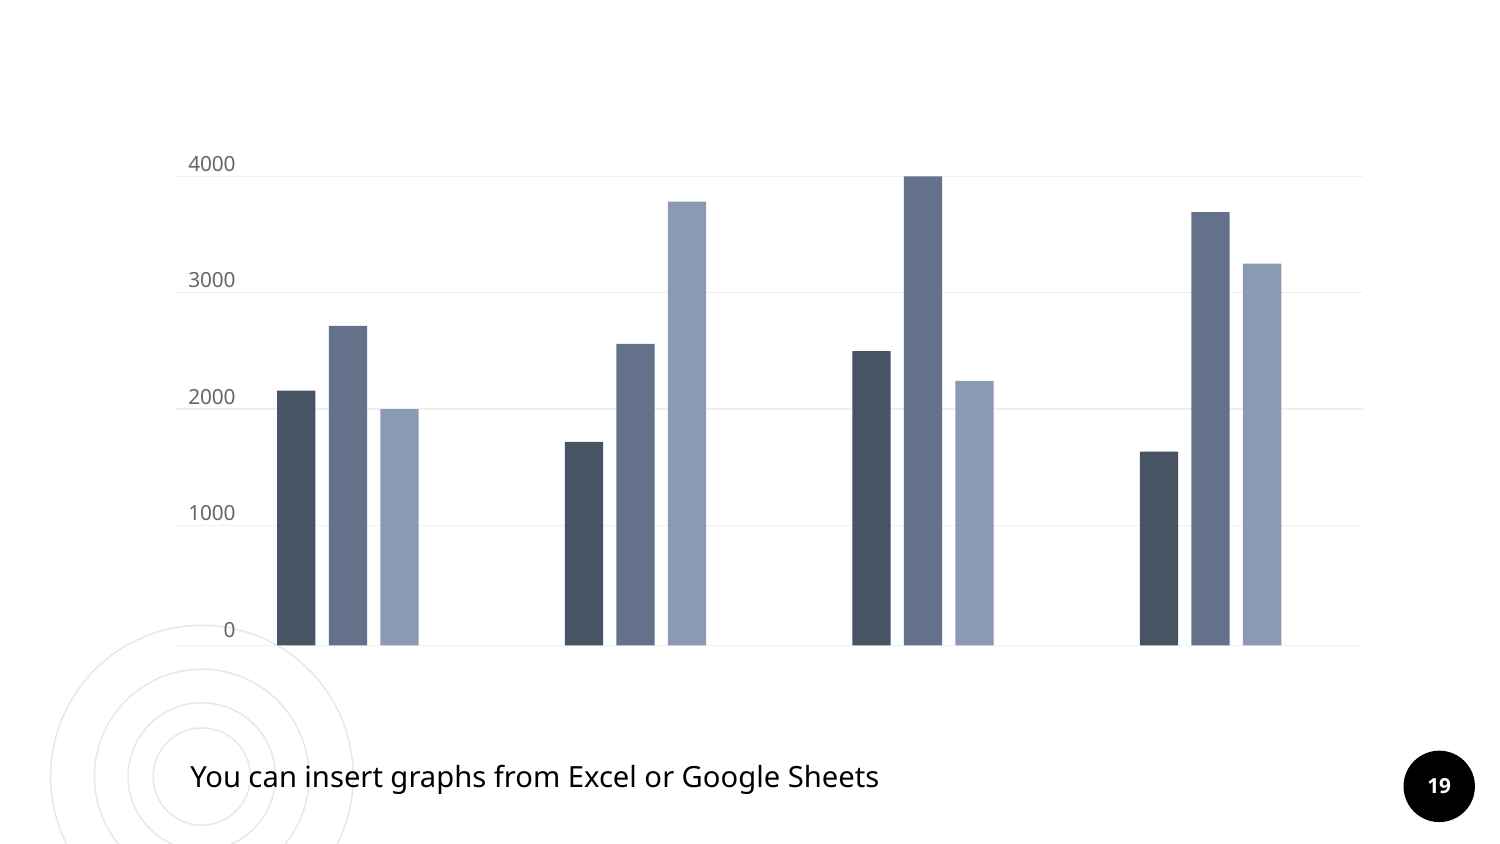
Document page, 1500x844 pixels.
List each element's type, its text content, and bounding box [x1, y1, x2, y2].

text_box [667, 418, 707, 524]
text_box [564, 534, 604, 644]
text_box [667, 534, 707, 644]
text_box [903, 302, 943, 408]
text_box [955, 534, 994, 644]
text_box [1191, 534, 1230, 644]
text_box [903, 185, 943, 292]
text_box [277, 418, 316, 524]
text_box [1191, 212, 1230, 292]
text_box 4000 3000 2000 1000 0 [175, 183, 236, 292]
text_box 4000 3000 2000 1000 0 [175, 532, 236, 645]
text_box [852, 534, 891, 644]
text_box [852, 351, 891, 408]
text_box [1242, 534, 1282, 644]
text_box [1139, 451, 1179, 524]
text_box [564, 441, 604, 524]
text_box [1242, 263, 1282, 292]
text_box [1242, 302, 1282, 408]
text_box [328, 325, 368, 408]
text_box [380, 418, 419, 524]
text_box [667, 201, 707, 292]
text_box 4000 3000 2000 1000 0 [175, 150, 236, 175]
text_box [852, 418, 891, 524]
text_box [328, 418, 368, 524]
text_box [903, 418, 943, 524]
text_box [903, 534, 943, 644]
list You can insert graphs from Excel or Google Sheets [175, 722, 932, 808]
text_box [667, 302, 707, 408]
slide_number 19 [1403, 750, 1475, 823]
text_box [955, 380, 994, 408]
text_box [380, 534, 419, 644]
text_box [277, 390, 316, 408]
text_box [1139, 534, 1179, 644]
text_box [616, 534, 655, 644]
text_box [1191, 302, 1230, 408]
text_box [277, 534, 316, 644]
text_box [616, 343, 655, 408]
text_box 4000 3000 2000 1000 0 [175, 299, 236, 408]
text_box [1191, 418, 1230, 524]
text_box [955, 418, 994, 524]
text_box [1242, 418, 1282, 524]
text_box [616, 418, 655, 524]
text_box [328, 534, 368, 644]
text_box 4000 3000 2000 1000 0 [175, 416, 236, 525]
